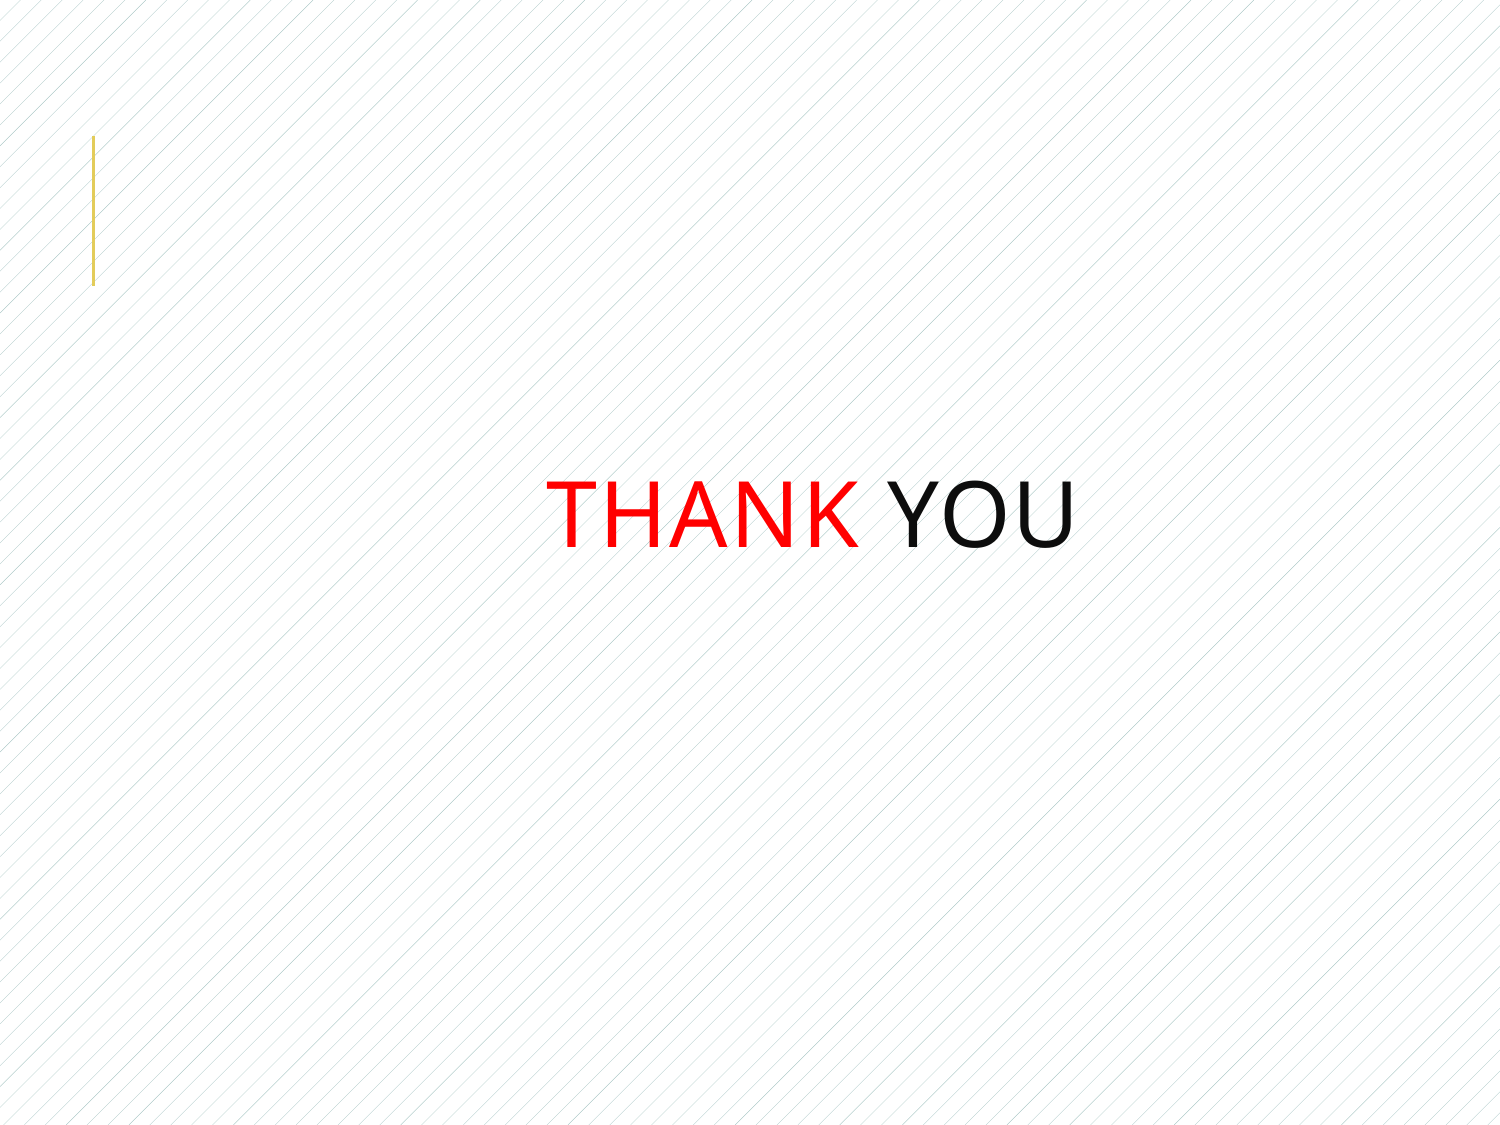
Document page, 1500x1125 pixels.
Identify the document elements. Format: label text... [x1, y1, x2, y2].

title Thank you [531, 398, 1500, 645]
